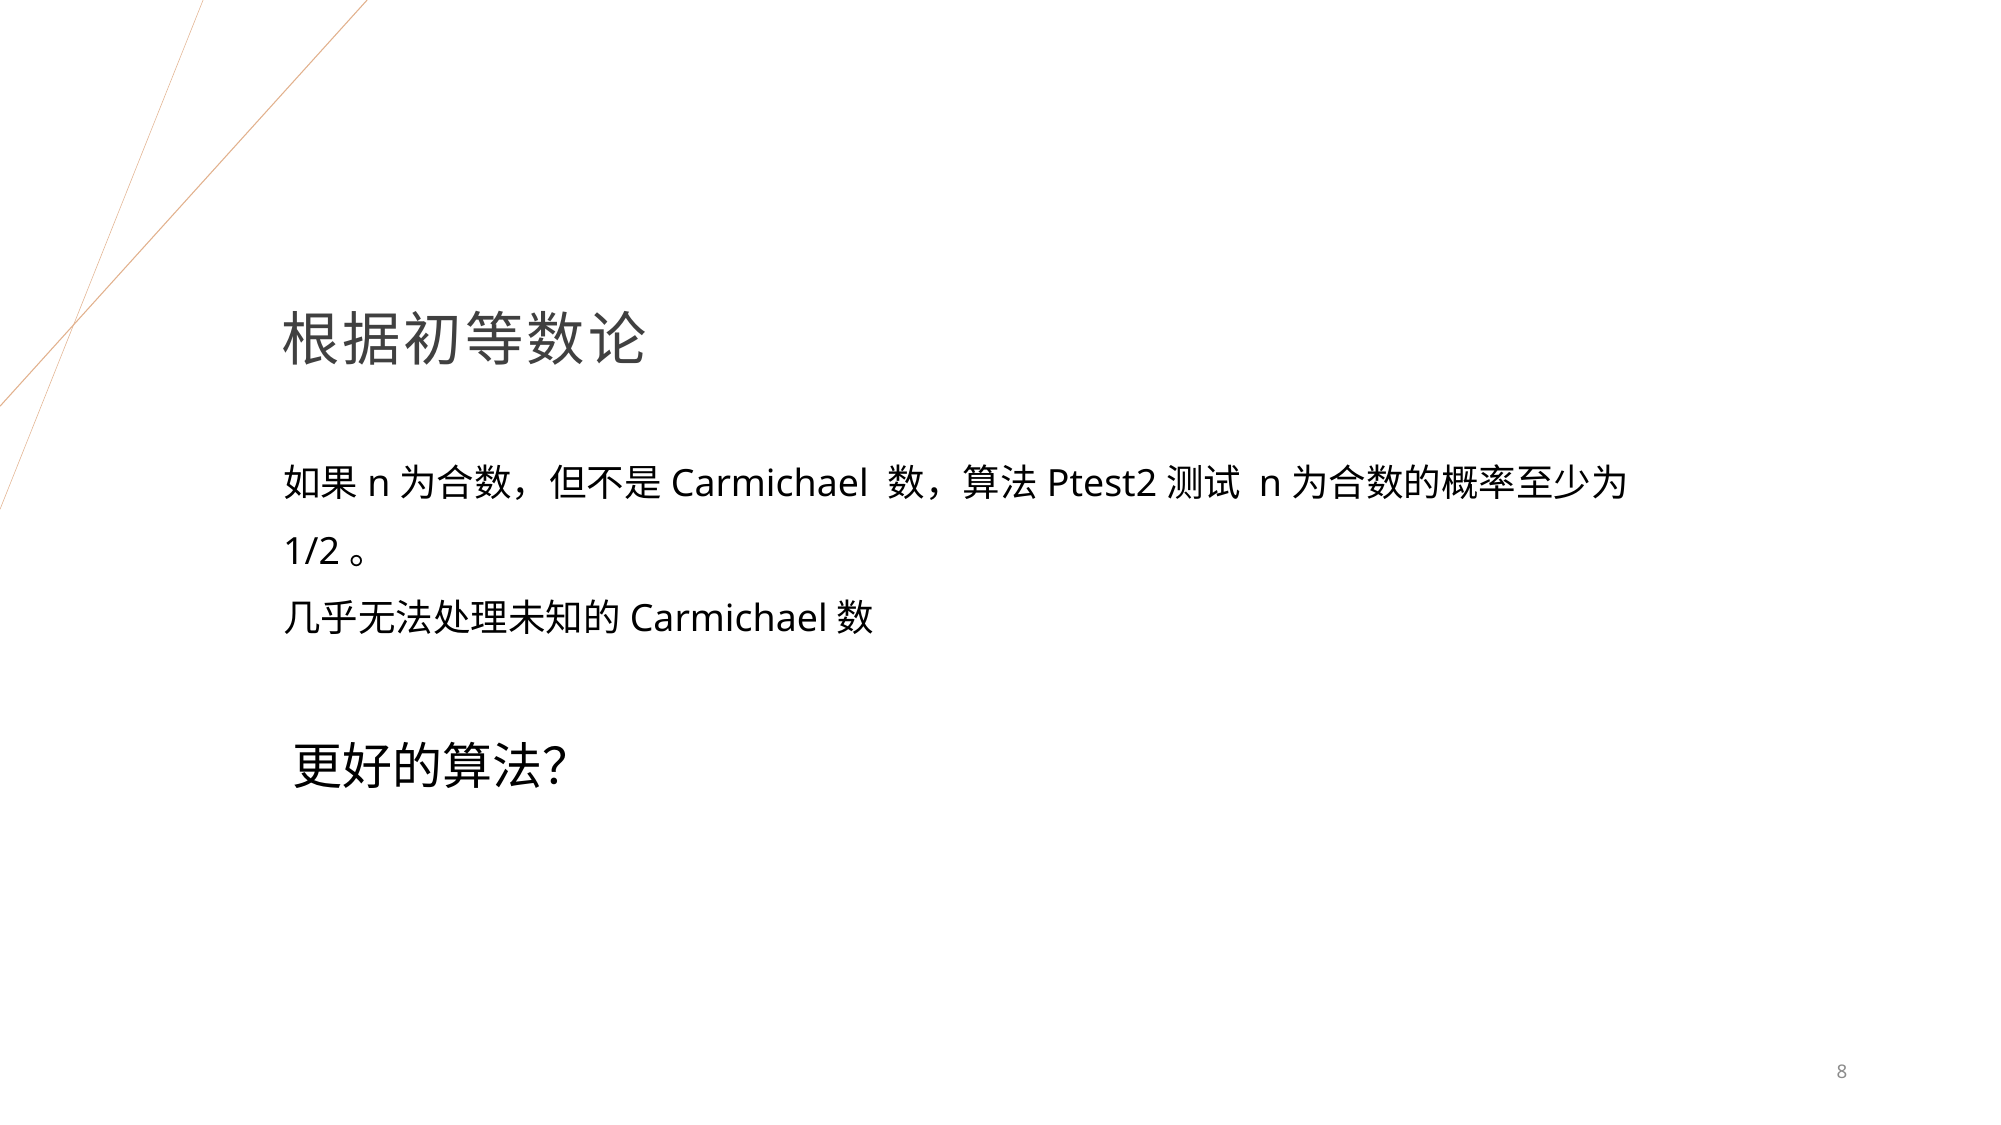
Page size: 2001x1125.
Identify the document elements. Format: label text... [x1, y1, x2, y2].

text_box 更好的算法？ [277, 727, 1195, 848]
slide_number 8 [1412, 1042, 1863, 1103]
text_box 如果n为合数，但不是Carmichael 数，算法Ptest2测试 n为合数的概率至少为1/2。 几乎无法处理未知的Carmichael数 [268, 429, 1687, 715]
title 根据初等数论 [203, 279, 724, 403]
